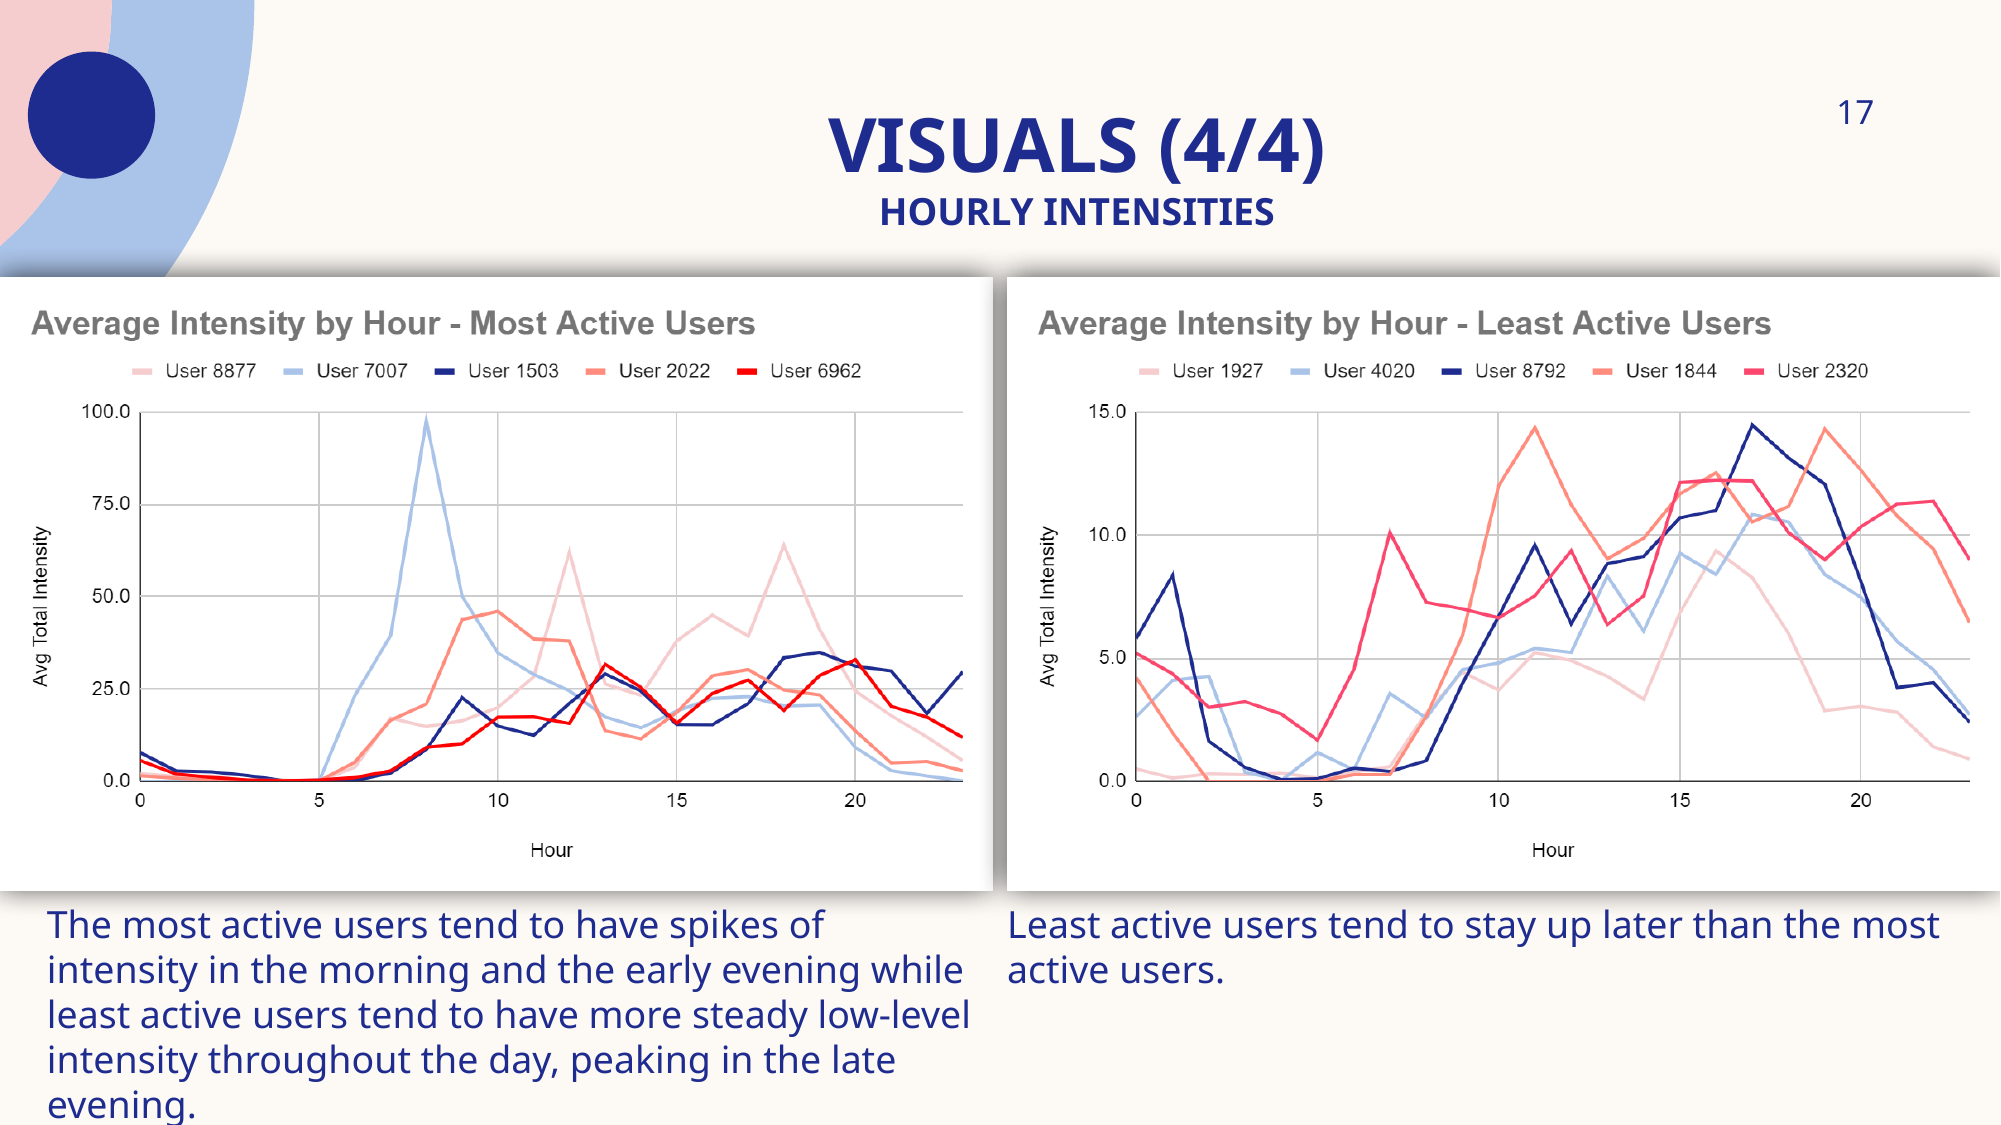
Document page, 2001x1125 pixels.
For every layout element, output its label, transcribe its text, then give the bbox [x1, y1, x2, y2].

text_box Least active users tend to stay up later than the most active users. [992, 894, 1961, 999]
text_box The most active users tend to have spikes of intensity in the morning and the early evening while least active users tend to have more steady low-level intensity throughout the day, peaking in the late evening. [32, 894, 1000, 1125]
slide_number 17 [1699, 75, 1875, 153]
picture [1007, 276, 2000, 891]
title Visuals (4/4) hourly intensities [266, 71, 1888, 233]
picture [0, 276, 993, 891]
